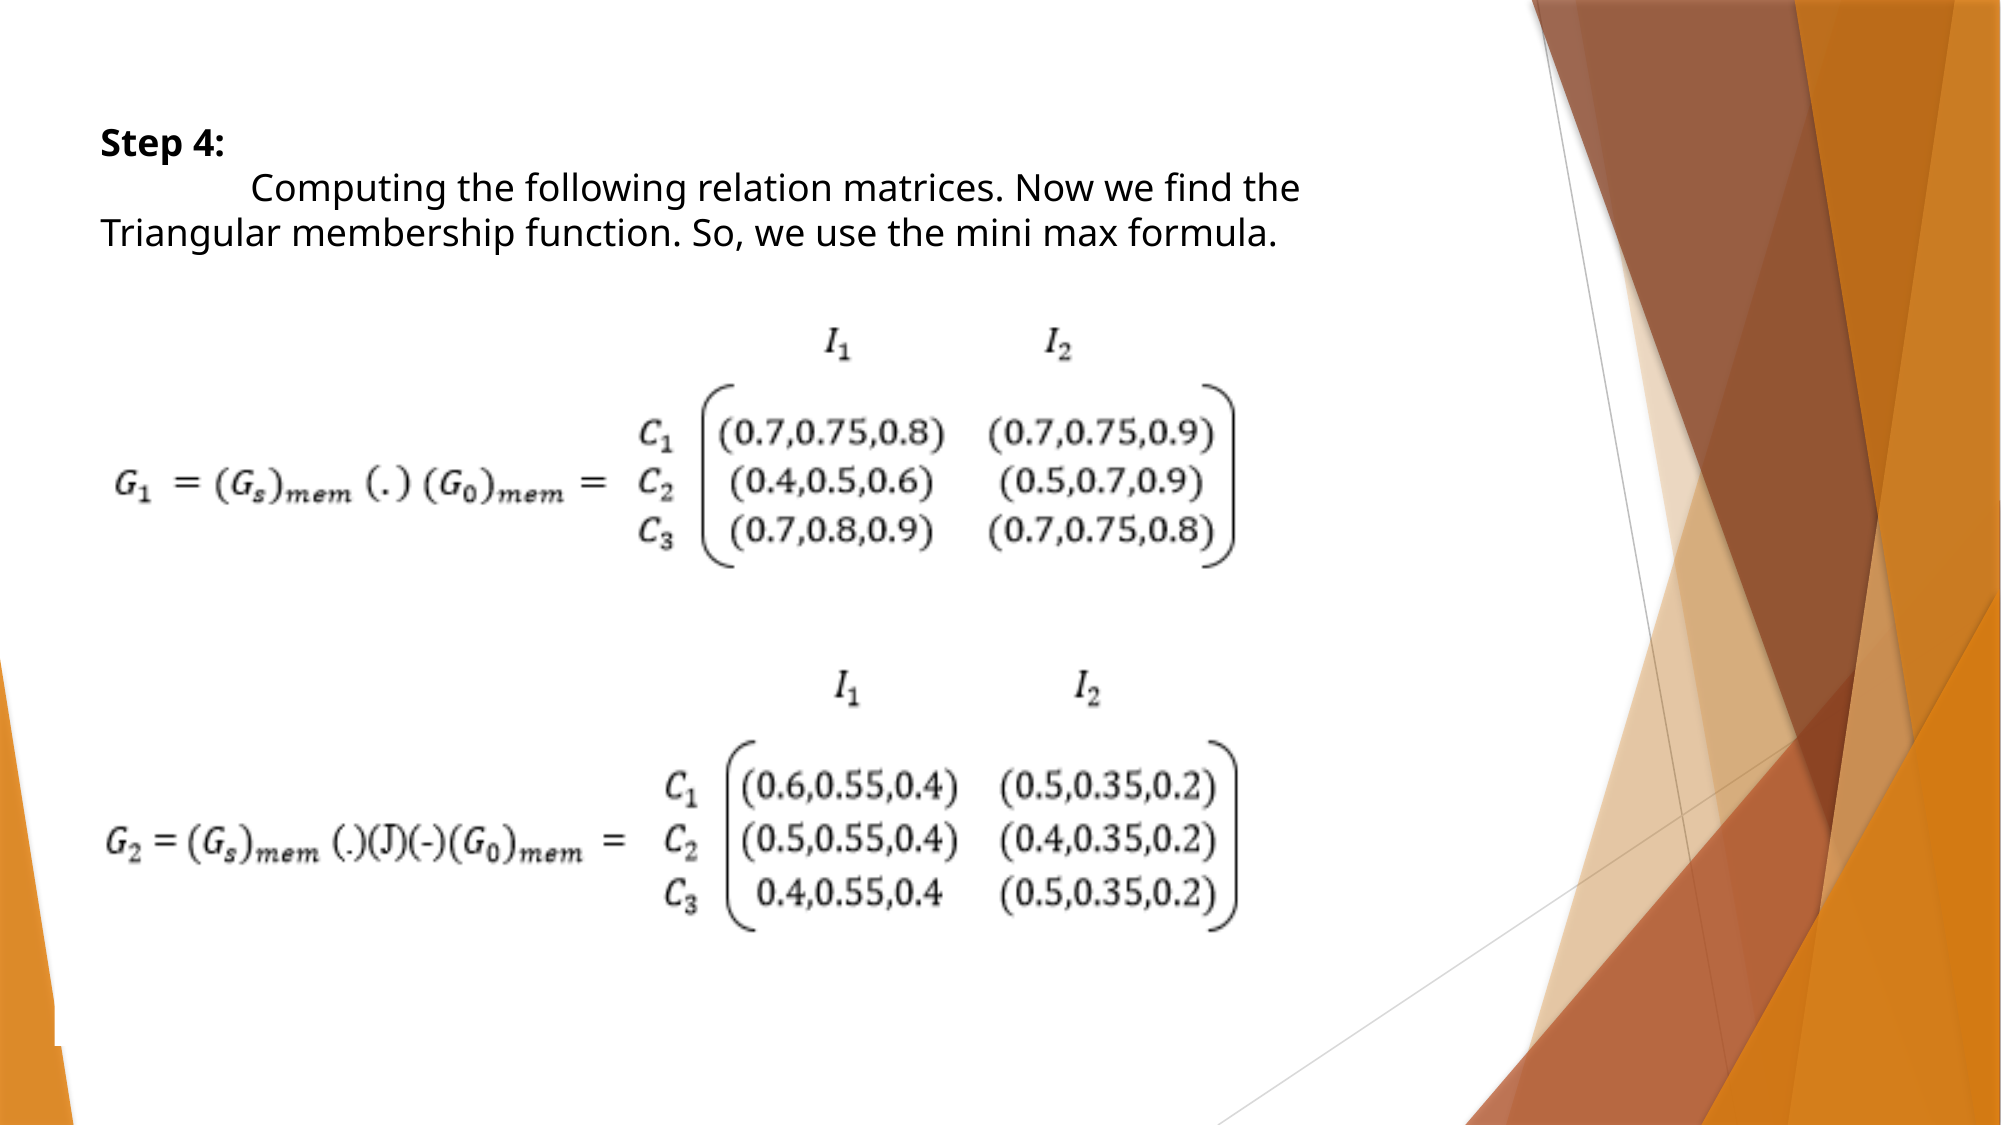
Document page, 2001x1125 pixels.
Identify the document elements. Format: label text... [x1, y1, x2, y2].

text_box Step 4: Computing the following relation matrices. Now we find the Triangular membership function. So, we use the mini max formula. [85, 111, 1460, 352]
picture [54, 289, 1289, 1046]
